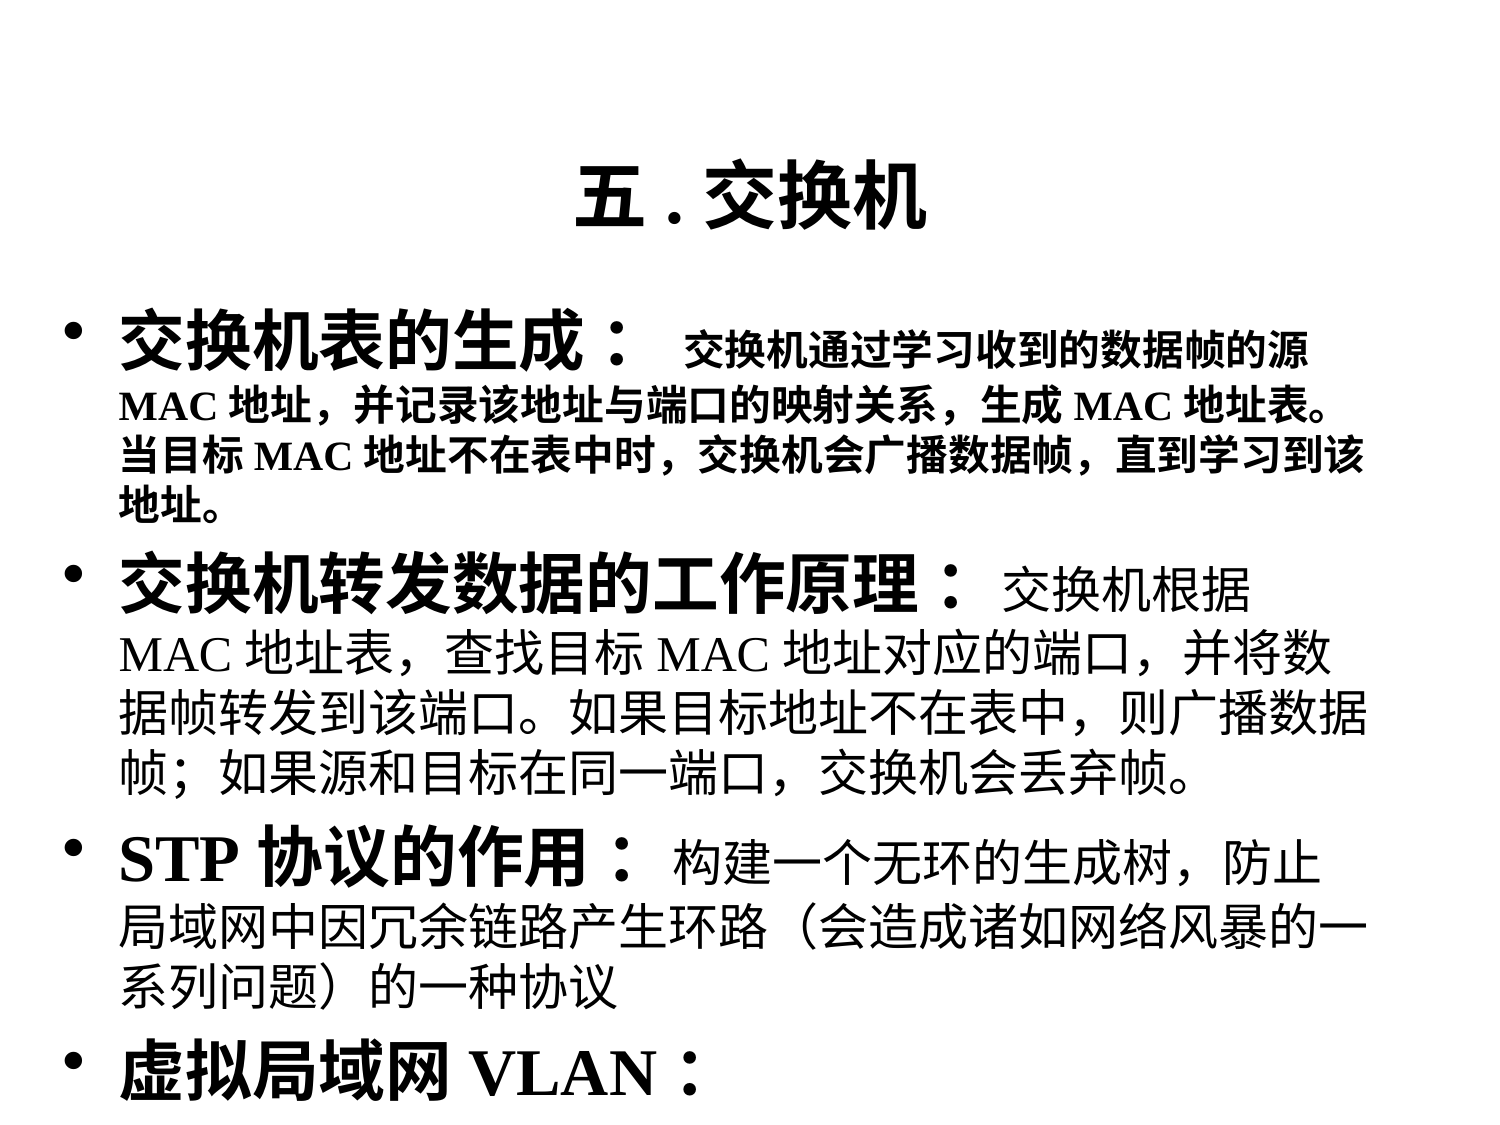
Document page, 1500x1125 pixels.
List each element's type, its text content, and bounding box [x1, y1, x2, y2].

title 五.交换机 [112, 99, 1388, 288]
list 交换机表的生成 ： 交换机通过学习收到的数据帧的源MAC地址，并记录该地址与端口的映射关系，生成MAC地址表。当目标MAC地址不在表中时，交换机会广播数据帧，直到学习到该地址。 交换机转发数据的工作原理 ：交换机根据MAC地址表，查找目标MAC地址对应的端口，并将数据帧转发到该端口。如果目标地址不在表中，则广播数据帧；如果源和目标在同一端口，交换机会丢弃帧。 STP协议的作用 ：构建一个无环的生成树，防止局域网中因冗余链路产生环路（会造成诸如网络风暴的一系列问题）的一种协议 虚拟局域网VLAN： 一个VLAN = 一个广播域 =一个IP地址网段 [47, 290, 1388, 1001]
